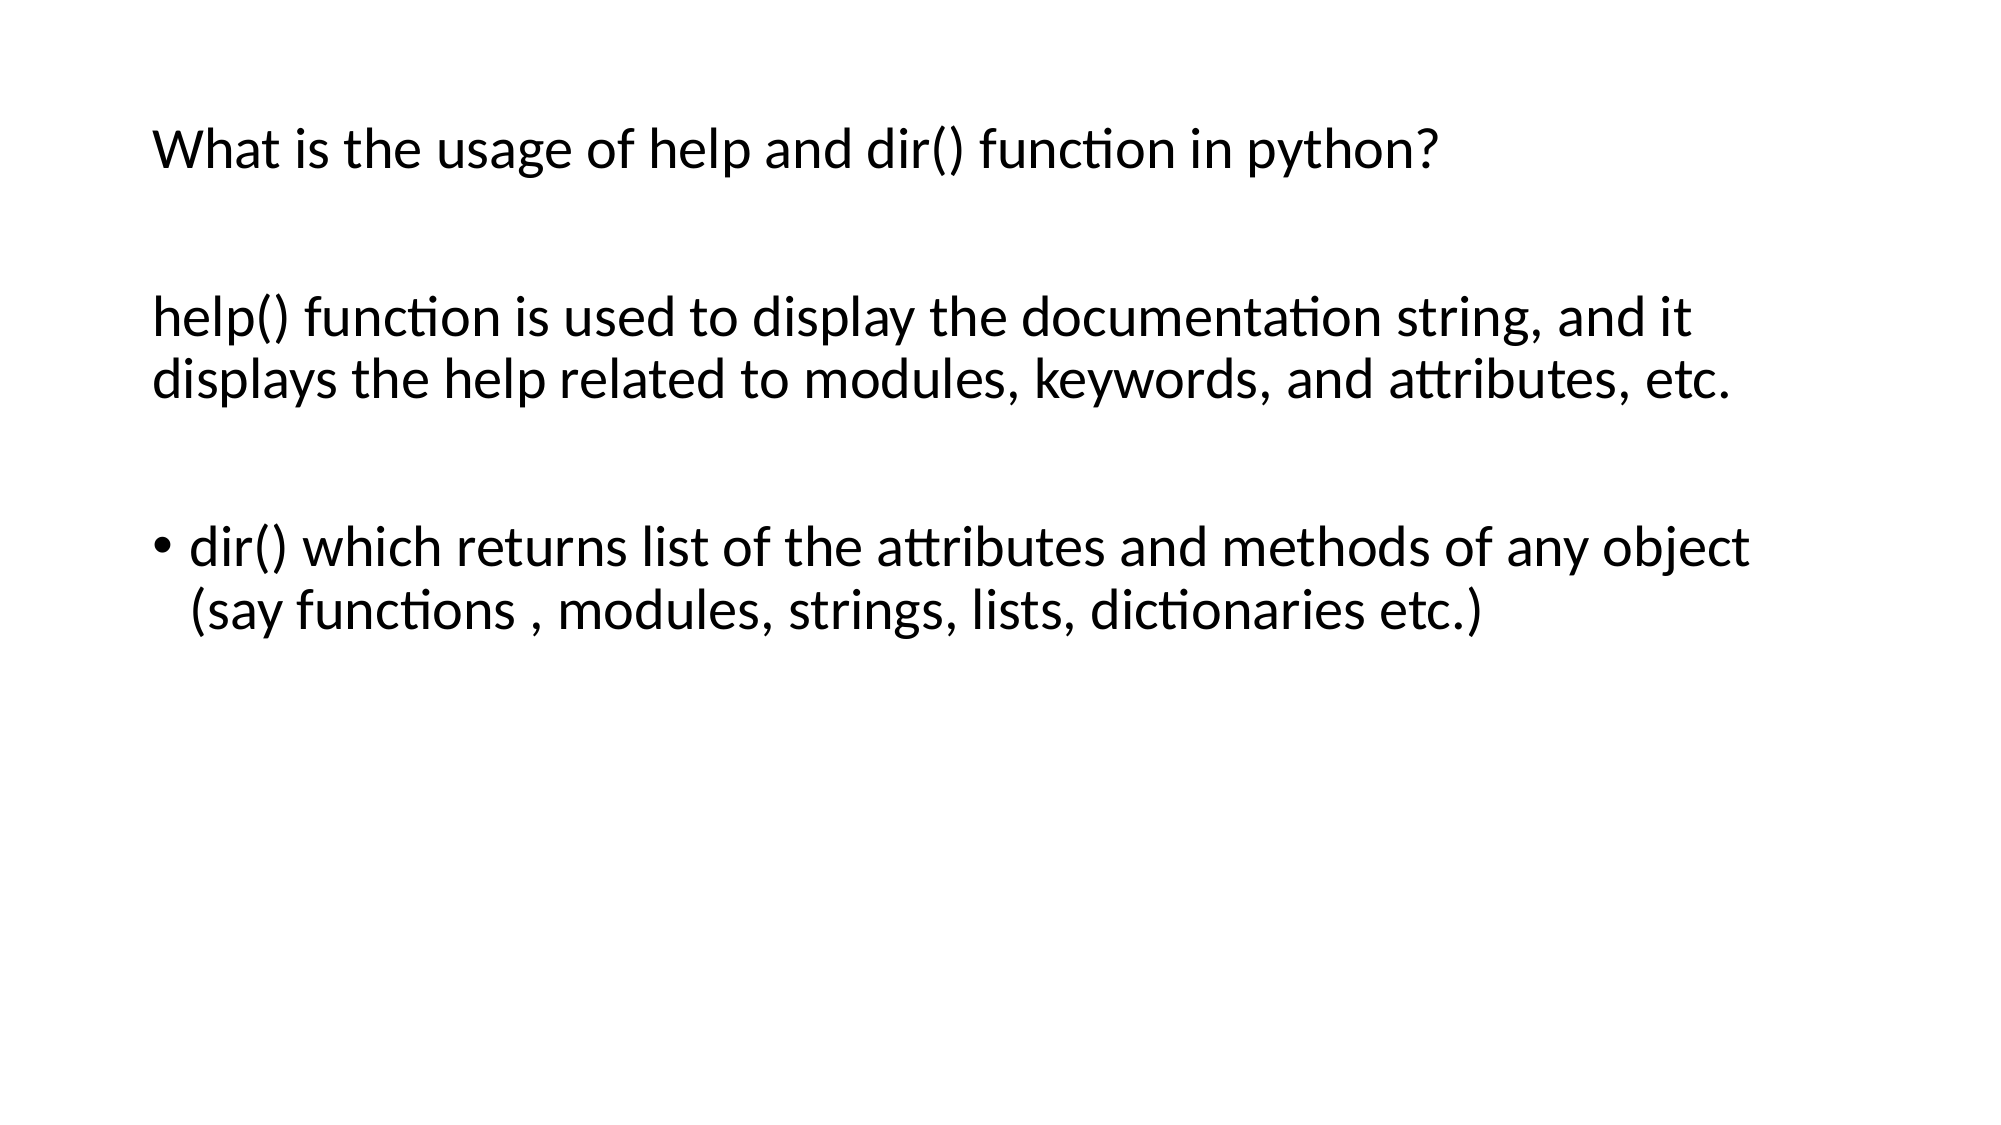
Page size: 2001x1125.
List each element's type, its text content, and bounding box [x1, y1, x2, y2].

list What is the usage of help and dir() function in python? help() function is used to display the documentation string, and it displays the help related to modules, keywords, and attributes, etc. dir() which returns list of the attributes and methods of any object (say functions , modules, strings, lists, dictionaries etc.) [137, 110, 1863, 1014]
